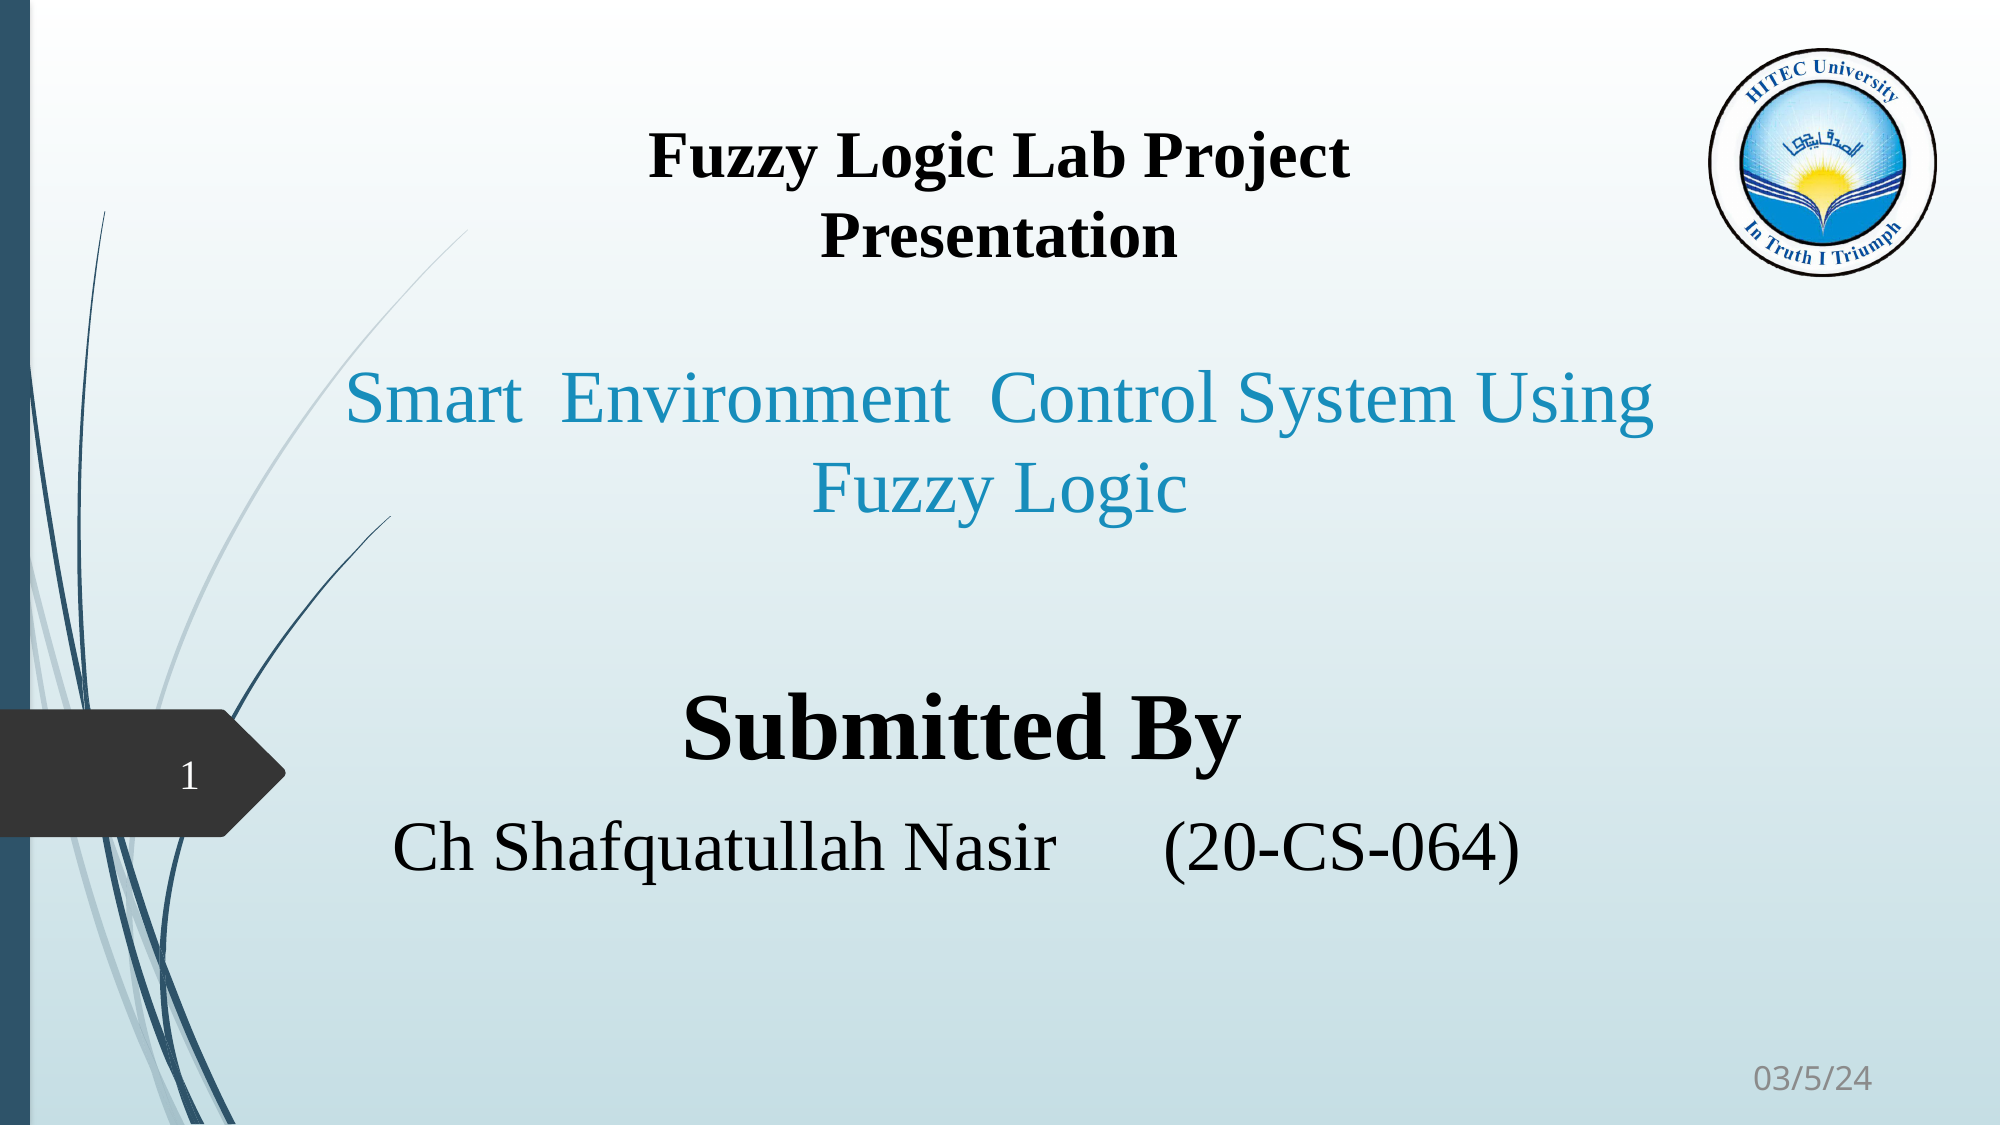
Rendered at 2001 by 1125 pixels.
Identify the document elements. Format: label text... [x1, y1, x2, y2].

slide_number 1 [87, 743, 216, 803]
text_box Fuzzy Logic Lab Project Presentation [362, 103, 1638, 278]
picture [1707, 47, 1938, 278]
subtitle Submitted By Ch Shafquatullah Nasir (20-CS-064) [377, 656, 1547, 1065]
title Smart Environment Control System Using Fuzzy Logic [249, 314, 1750, 536]
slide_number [1699, 1046, 1888, 1108]
